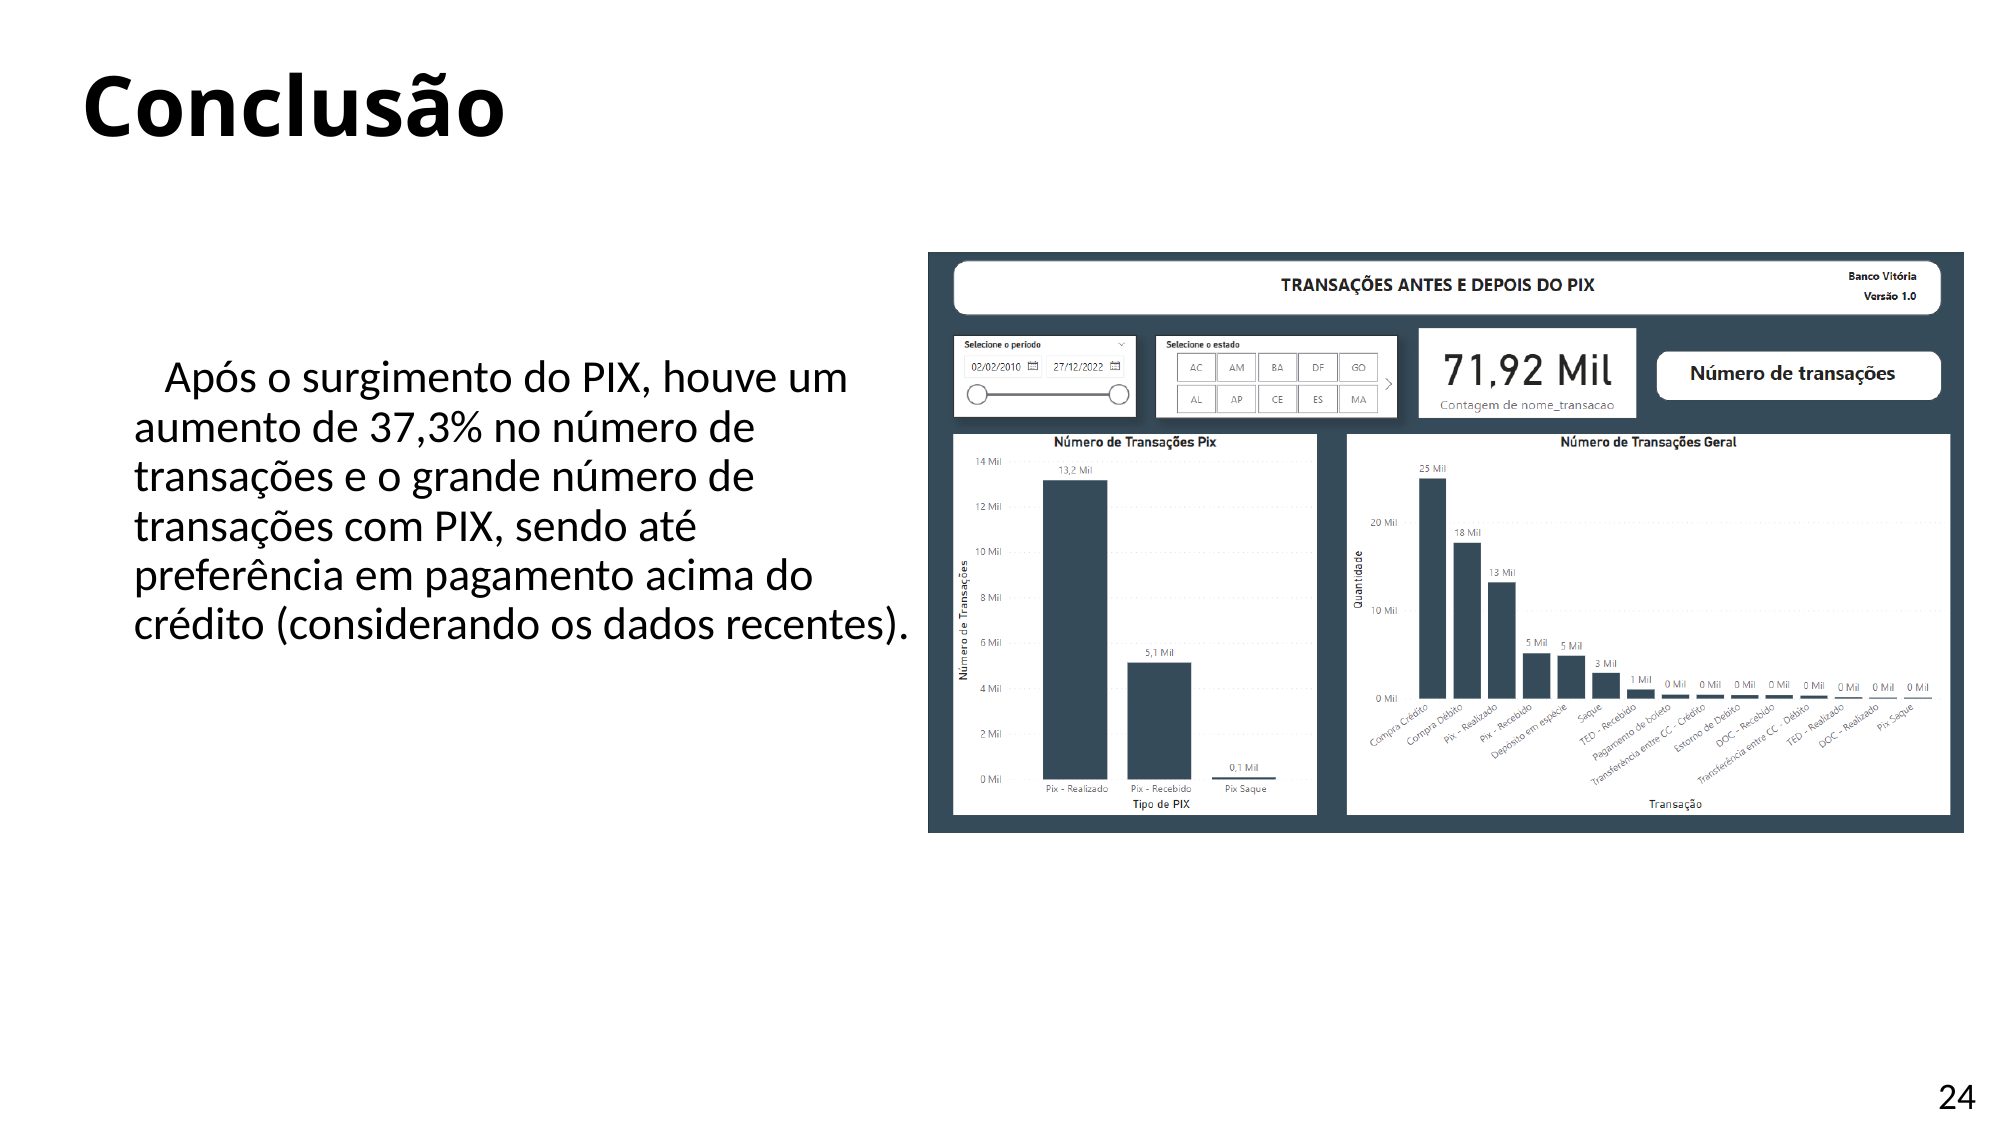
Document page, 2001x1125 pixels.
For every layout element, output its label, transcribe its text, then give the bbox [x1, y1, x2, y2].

list Após o surgimento do PIX, houve um aumento de 37,3% no número de transações e o grande número de transações com PIX, sendo até preferência em pagamento acima do crédito (considerando os dados recentes). [118, 345, 929, 900]
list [928, 252, 1964, 833]
text_box 24 [1923, 1064, 2000, 1125]
title Conclusão [66, 0, 1792, 218]
